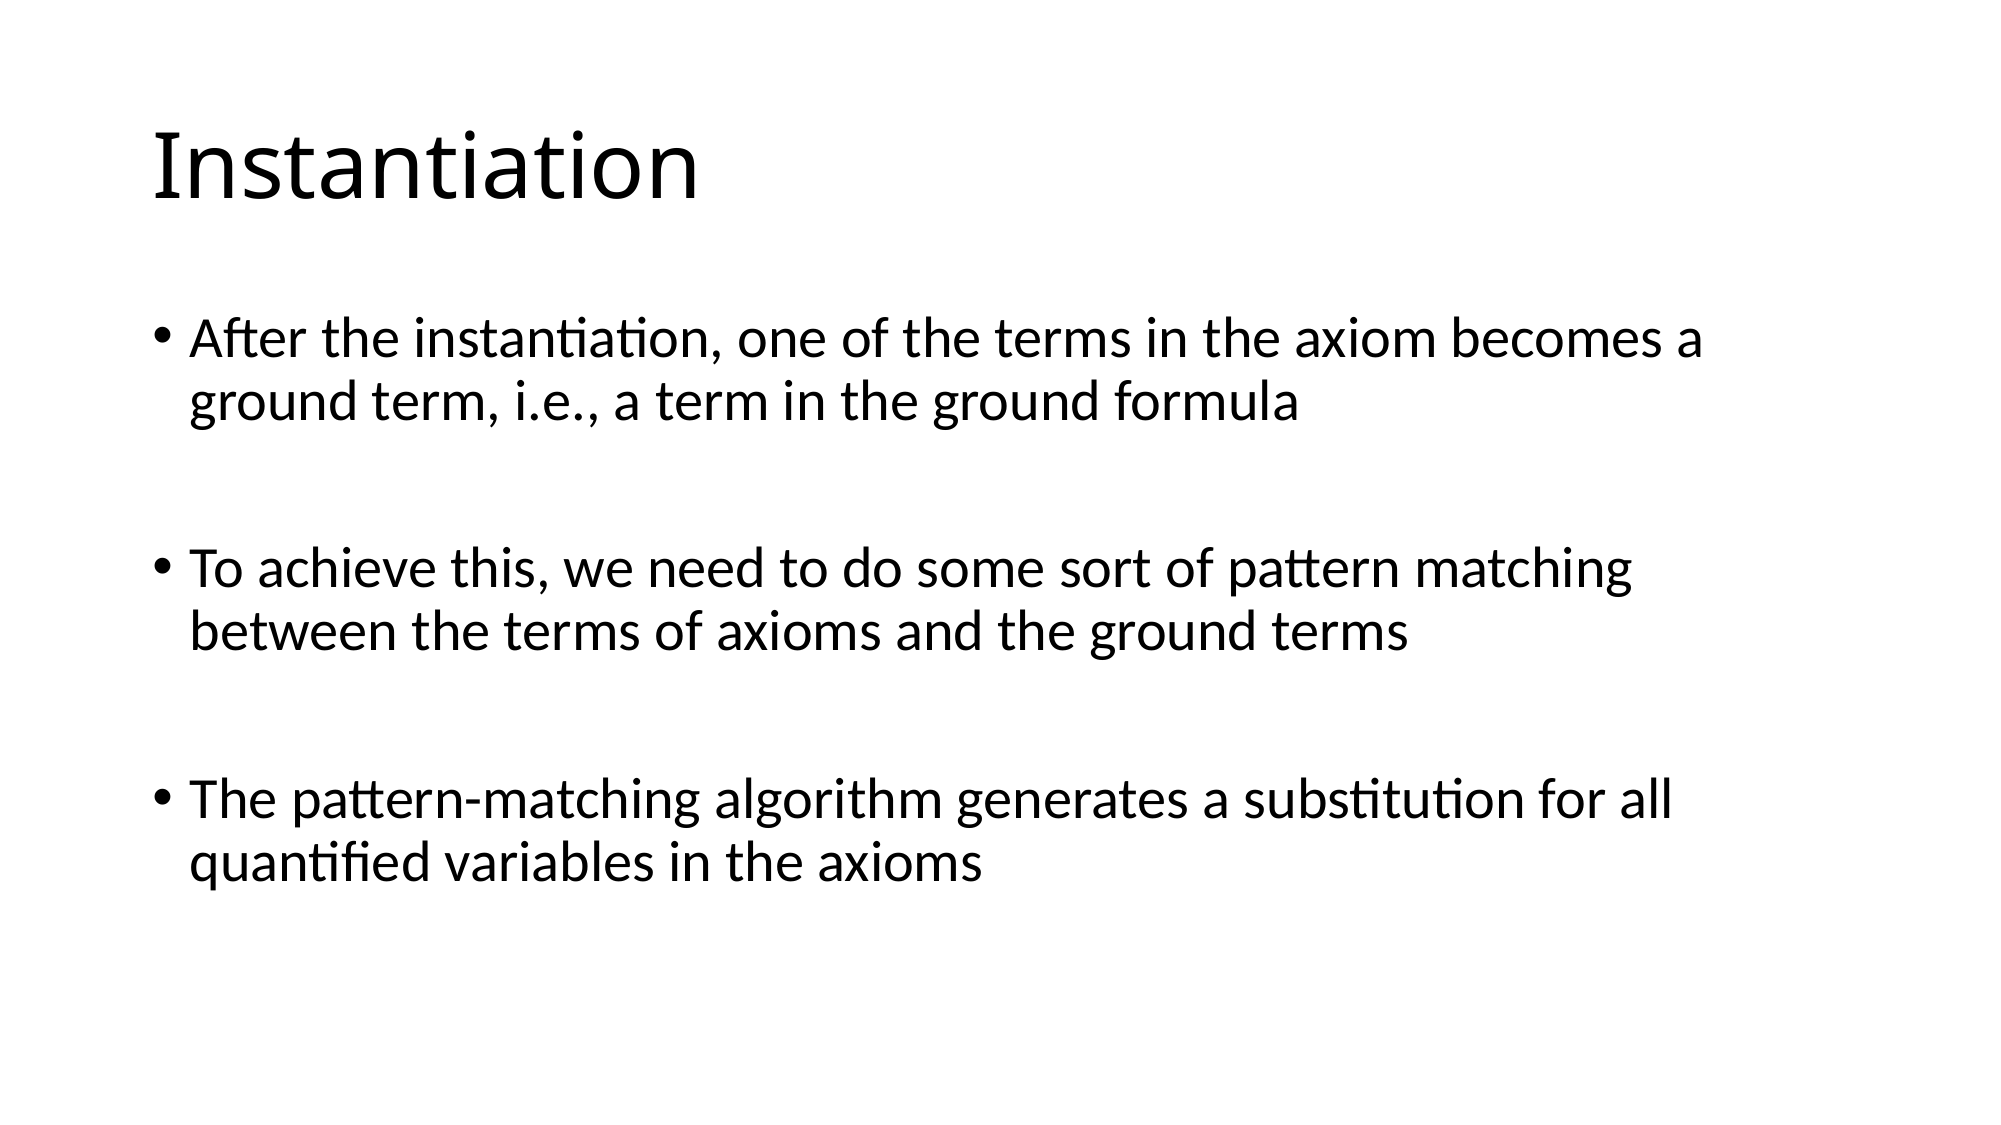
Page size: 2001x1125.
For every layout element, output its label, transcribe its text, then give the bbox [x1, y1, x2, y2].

title Instantiation [137, 59, 1863, 278]
list After the instantiation, one of the terms in the axiom becomes a ground term, i.e., a term in the ground formula To achieve this, we need to do some sort of pattern matching between the terms of axioms and the ground terms The pattern-matching algorithm generates a substitution for all quantified variables in the axioms [137, 299, 1863, 1014]
